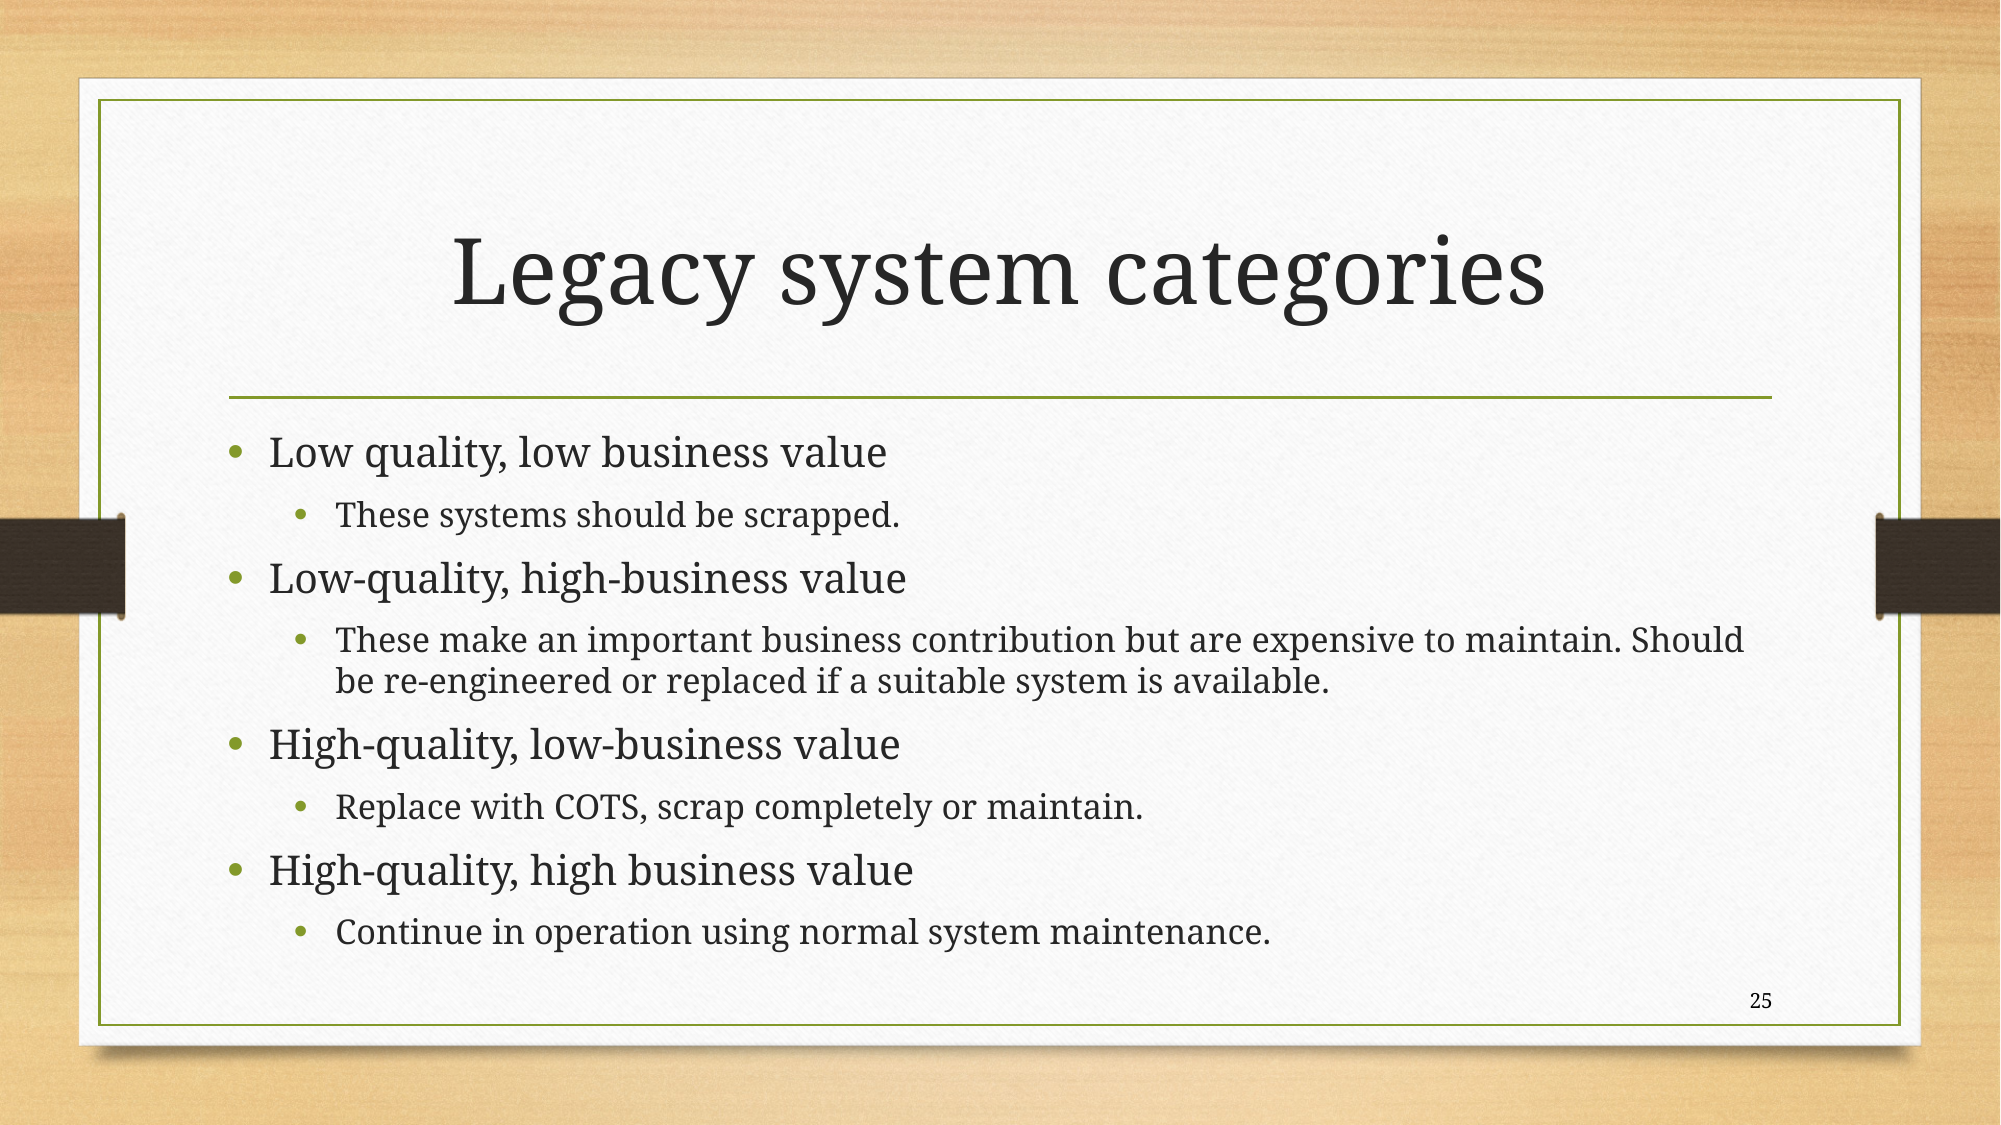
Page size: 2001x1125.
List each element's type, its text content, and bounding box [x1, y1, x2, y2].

list Low quality, low business value These systems should be scrapped. Low-quality, high-business value These make an important business contribution but are expensive to maintain. Should be re-engineered or replaced if a suitable system is available. High-quality, low-business value Replace with COTS, scrap completely or maintain. High-quality, high business value Continue in operation using normal system maintenance. [212, 419, 1788, 964]
slide_number 25 [1698, 979, 1788, 1025]
picture [0, 0, 2001, 1125]
title Legacy system categories [212, 161, 1788, 375]
